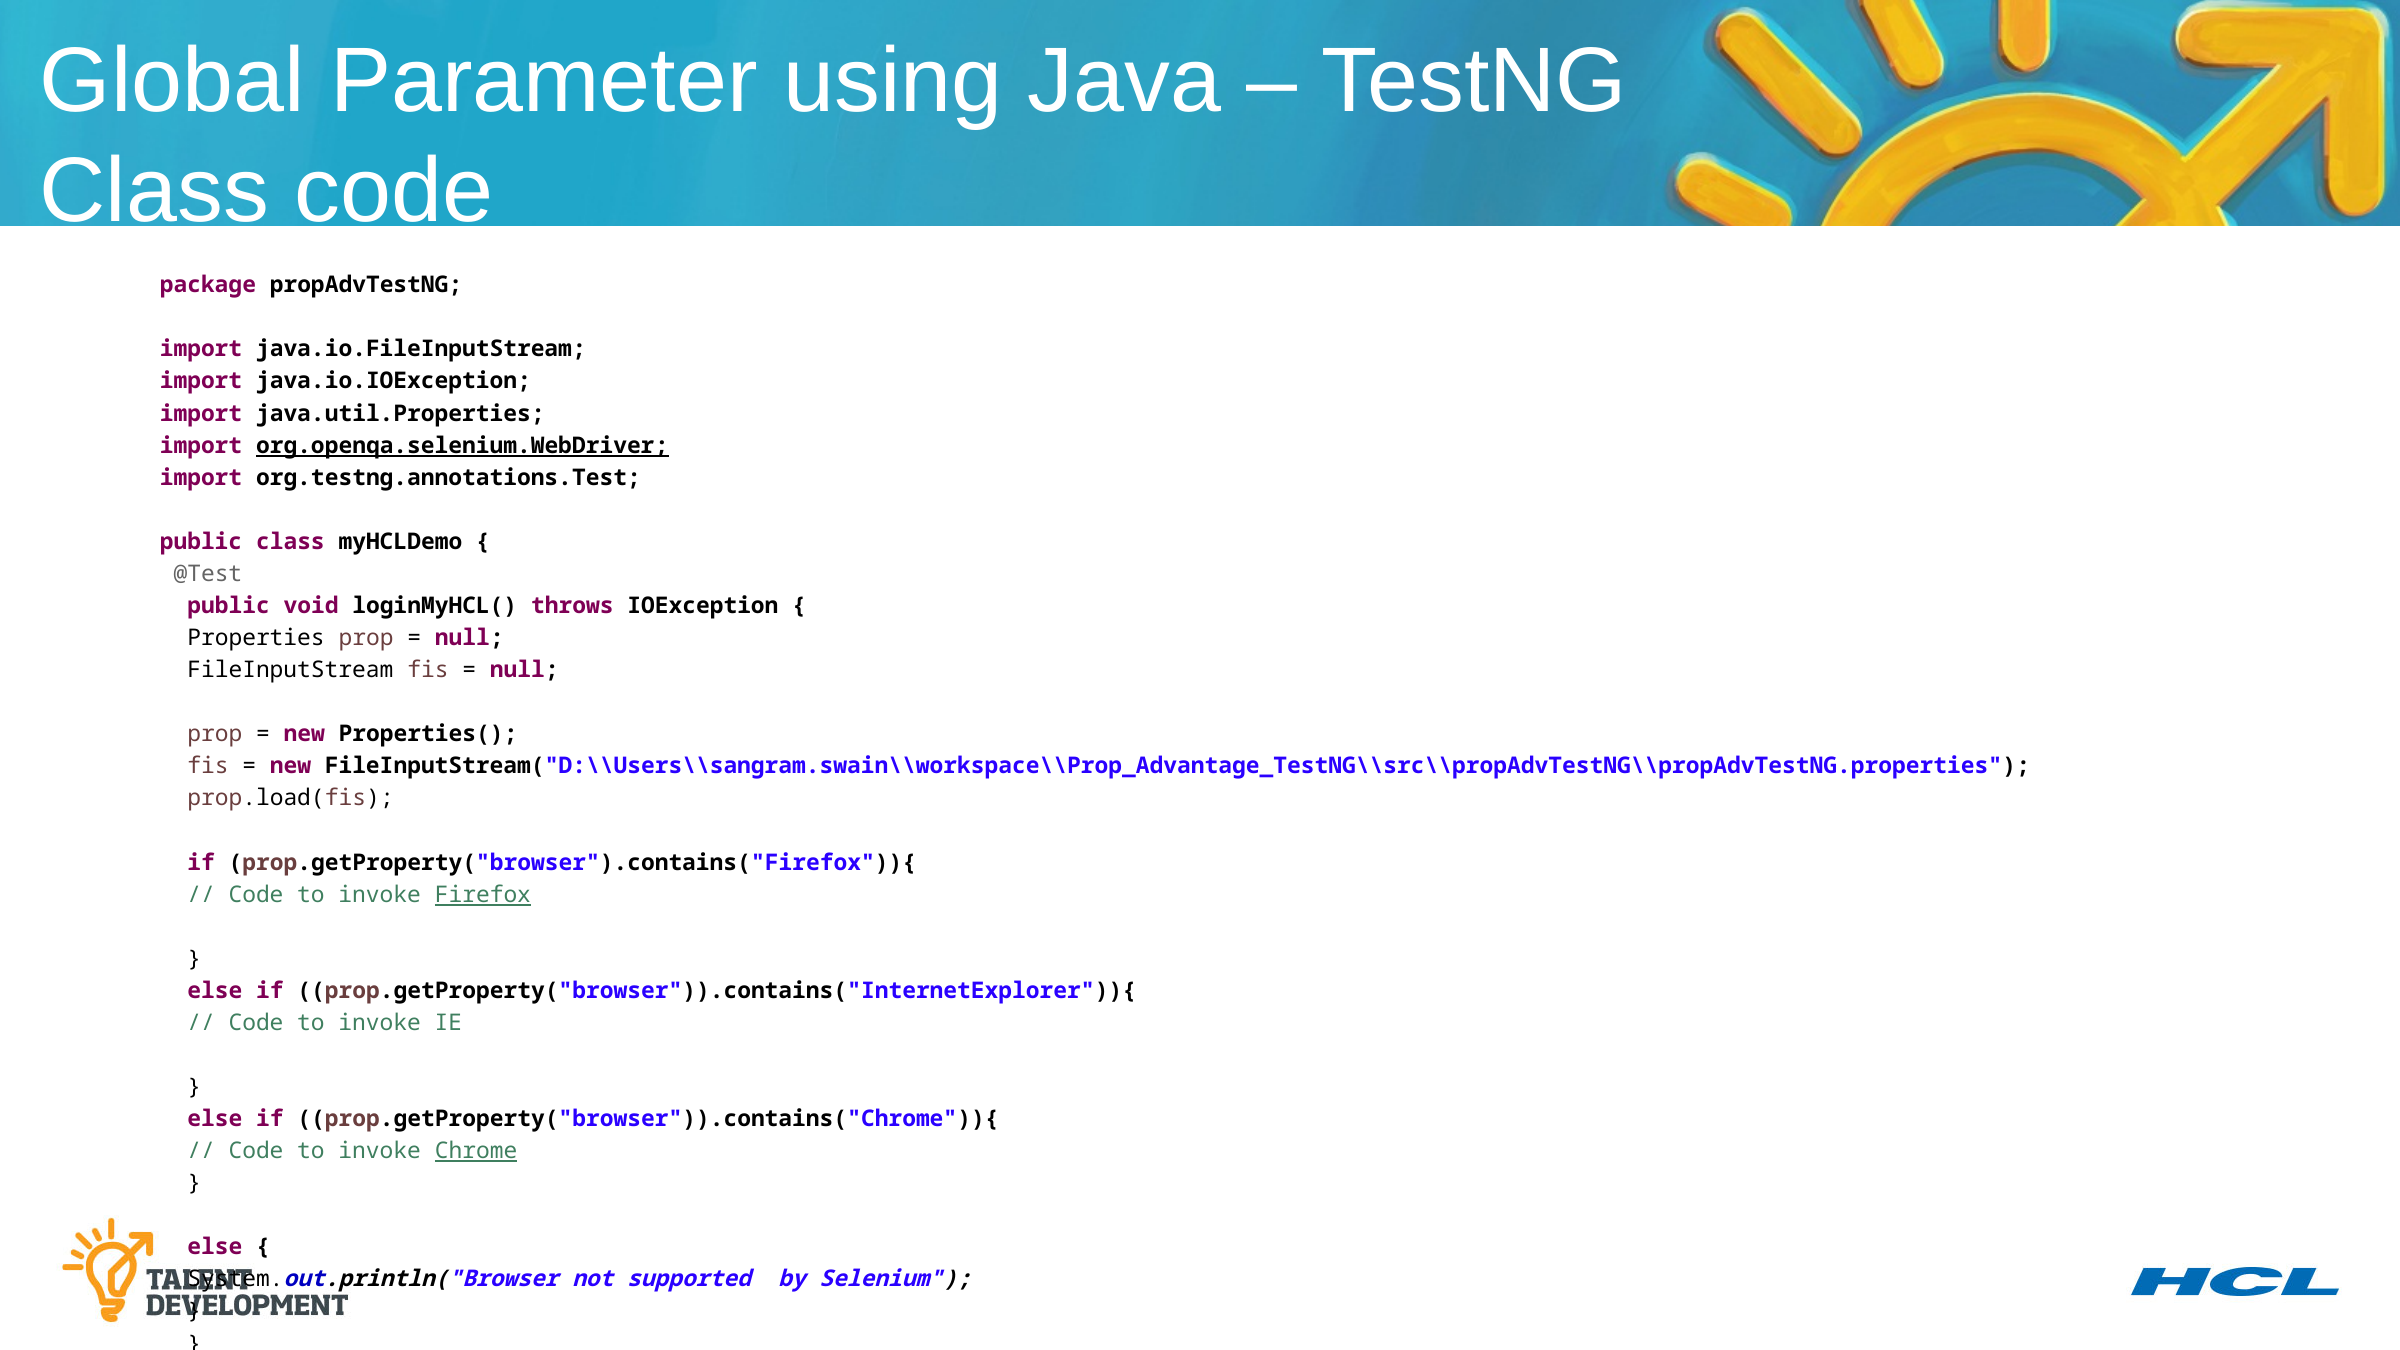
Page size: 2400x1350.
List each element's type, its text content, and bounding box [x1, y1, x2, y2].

picture [2100, 1169, 2397, 1350]
list Global Parameter using Java – TestNG Class code [24, 12, 1738, 138]
list package propAdvTestNG; import java.io.FileInputStream; import java.io.IOException; import java.util.Properties; import org.openqa.selenium.WebDriver; import org.testng.annotations.Test; public class myHCLDemo { @Test public void loginMyHCL() throws IOException { Properties prop = null; FileInputStream fis = null; prop = new Properties(); fis = new FileInputStream("D:\\Users\\sangram.swain\\workspace\\Prop_Advantage_TestNG\\src\\propAdvTestNG\\propAdvTestNG.properties"); prop.load(fis); if (prop.getProperty("browser").contains("Firefox")){ // Code to invoke Firefox } else if ((prop.getProperty("browser")).contains("InternetExplorer")){ // Code to invoke IE } else if ((prop.getProperty("browser")).contains("Chrome")){ // Code to invoke Chrome } else { System.out.println("Browser not supported by Selenium"); } } } [144, 262, 2275, 1225]
picture [0, 0, 2400, 226]
picture [0, 1169, 389, 1350]
